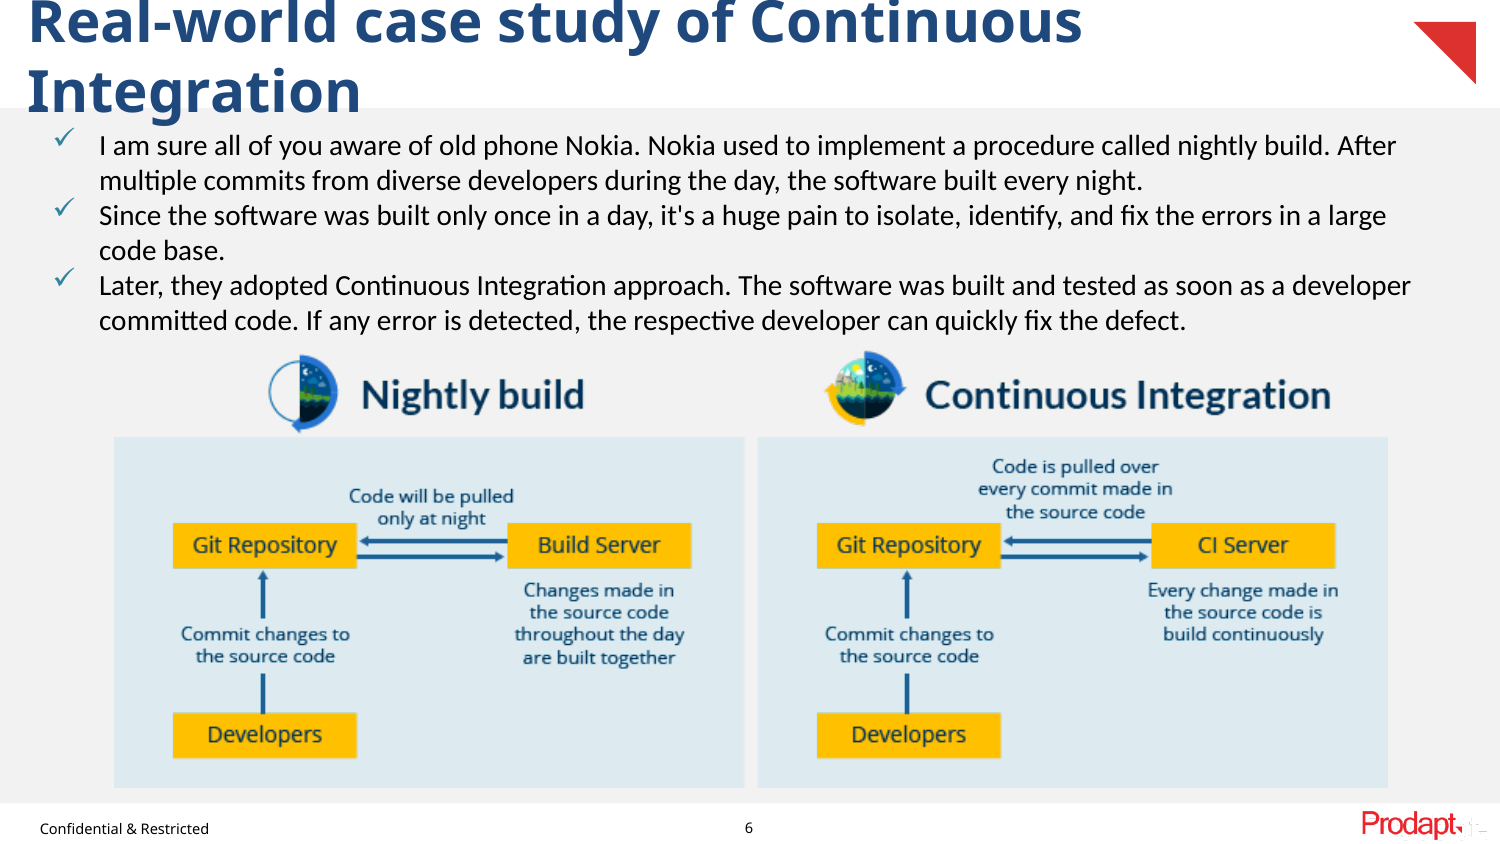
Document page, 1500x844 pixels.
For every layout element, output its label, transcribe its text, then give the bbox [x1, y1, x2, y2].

picture [113, 334, 1388, 788]
picture [1360, 809, 1487, 844]
text_box I am sure all of you aware of old phone Nokia. Nokia used to implement a procedure called nightly build. After multiple commits from diverse developers during the day, the software built every night. Since the software was built only once in a day, it's a huge pain to isolate, identify, and fix the errors in a large code base. Later, they adopted Continuous Integration approach. The software was built and tested as soon as a developer committed code. If any error is detected, the respective developer can quickly fix the defect. [37, 118, 1438, 344]
title Real-world case study of Continuous Integration [12, 0, 1425, 108]
slide_number 6 [717, 817, 781, 841]
